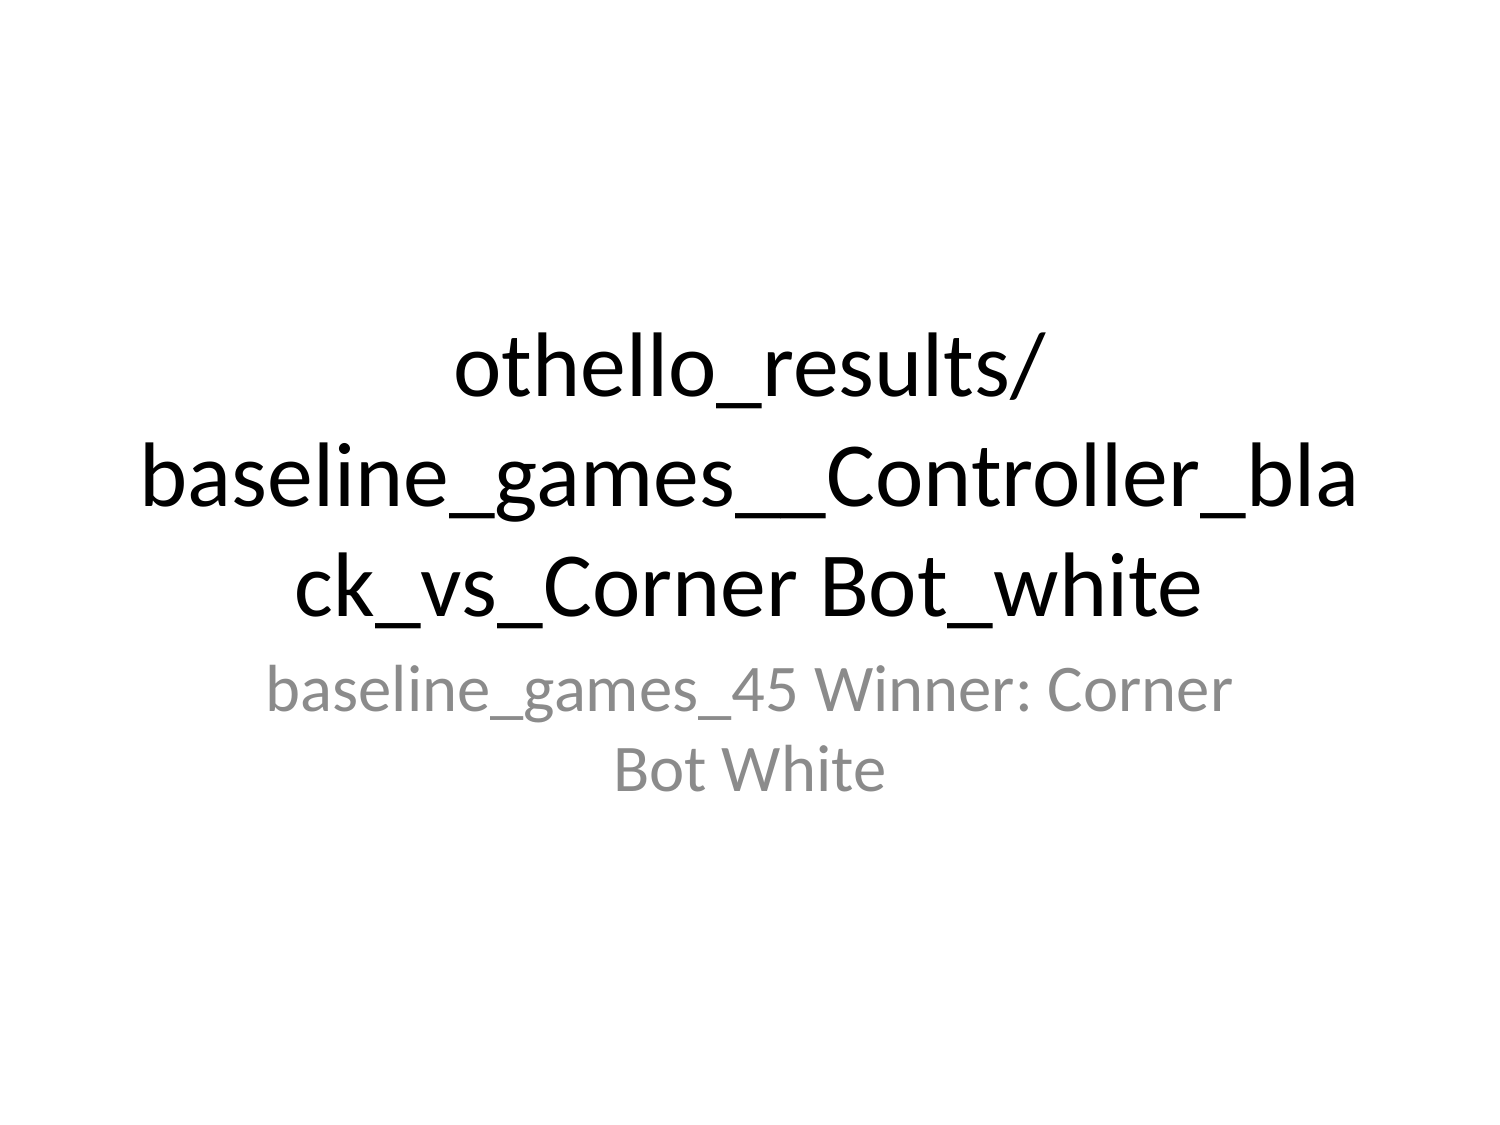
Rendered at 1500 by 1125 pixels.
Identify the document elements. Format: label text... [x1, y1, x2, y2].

subtitle baseline_games_45 Winner: Corner Bot White [225, 637, 1275, 925]
title othello_results/baseline_games__Controller_black_vs_Corner Bot_white [112, 349, 1388, 591]
